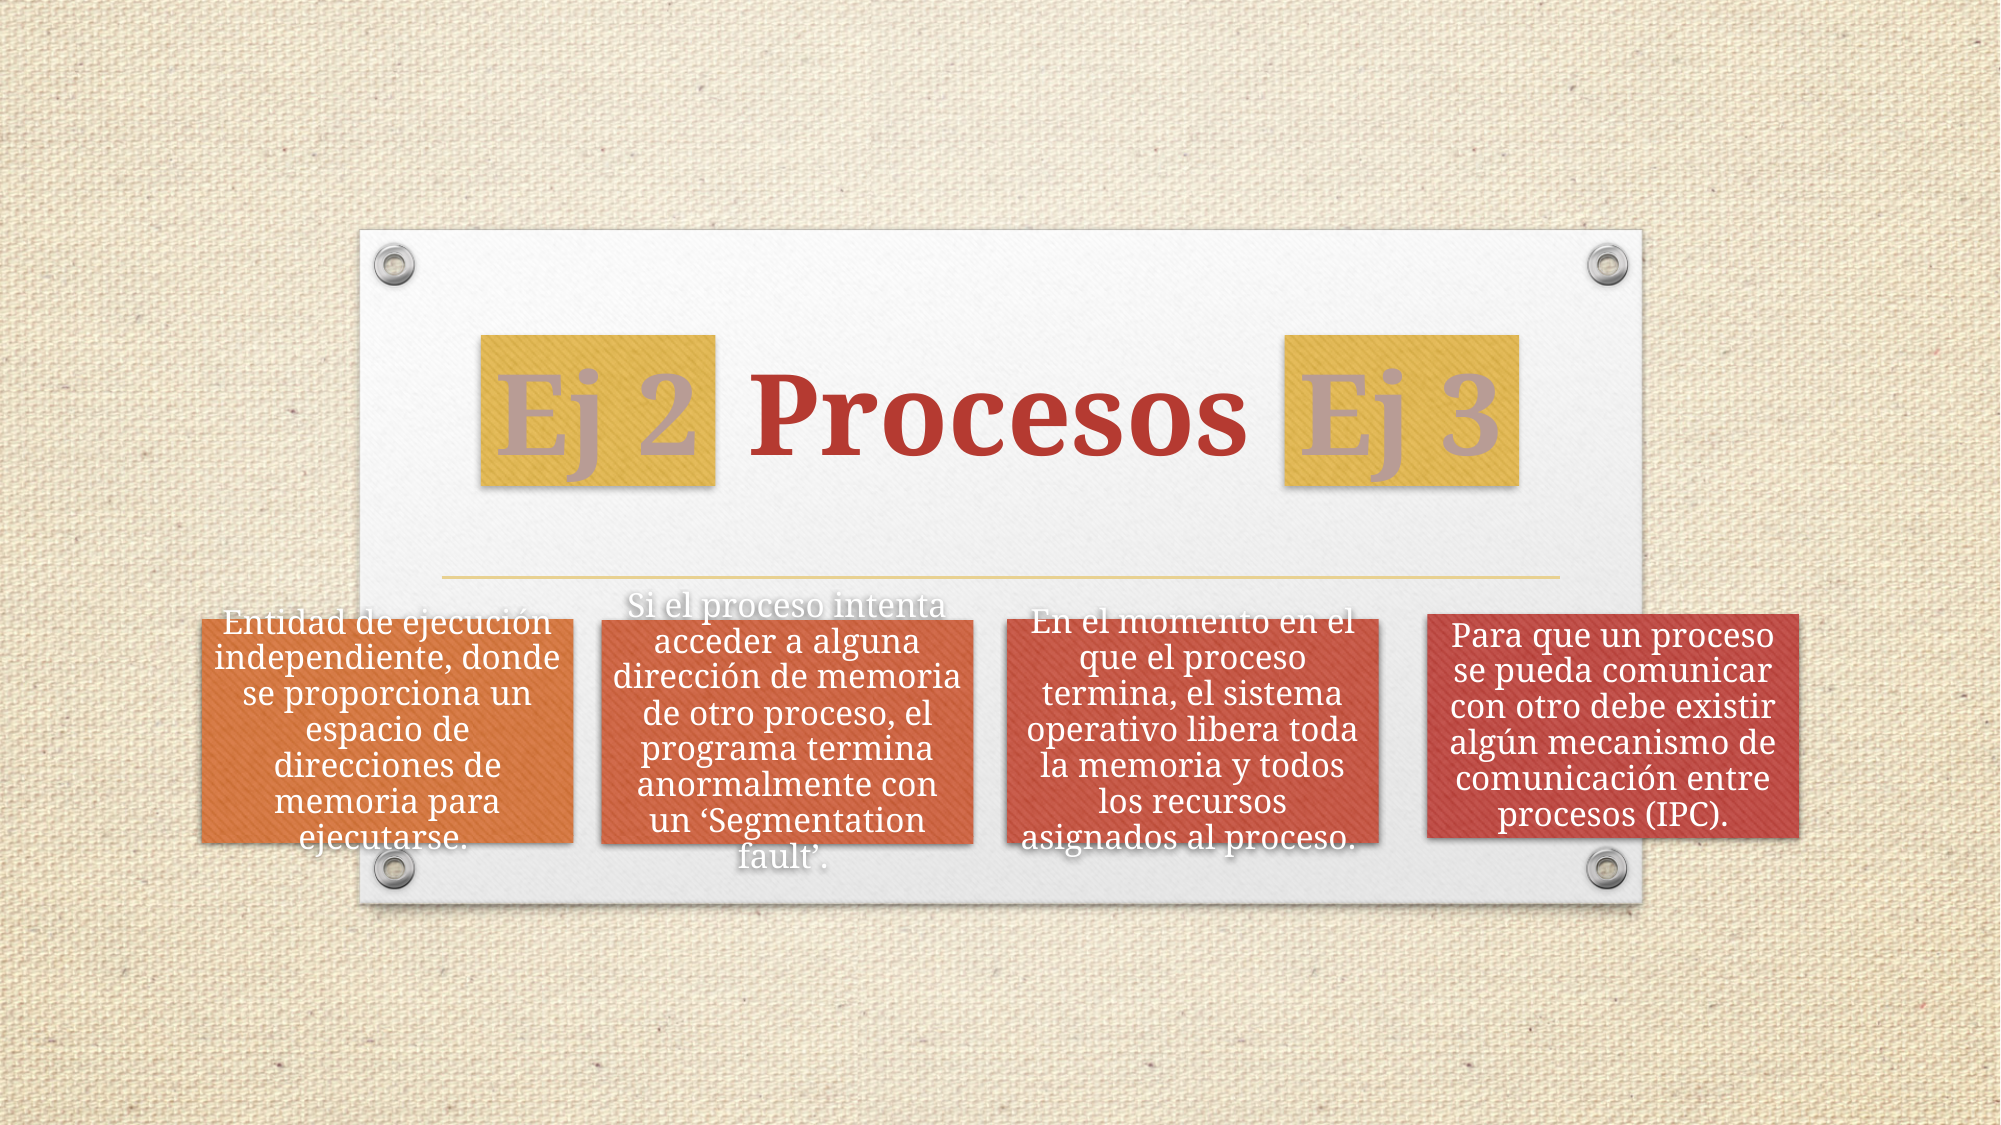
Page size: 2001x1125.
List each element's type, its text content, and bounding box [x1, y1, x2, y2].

text_box Ej 2 [480, 334, 716, 486]
picture [0, 0, 2001, 1125]
text_box Procesos [733, 335, 1266, 486]
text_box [200, 486, 1800, 966]
text_box Ej 3 [1284, 334, 1520, 486]
